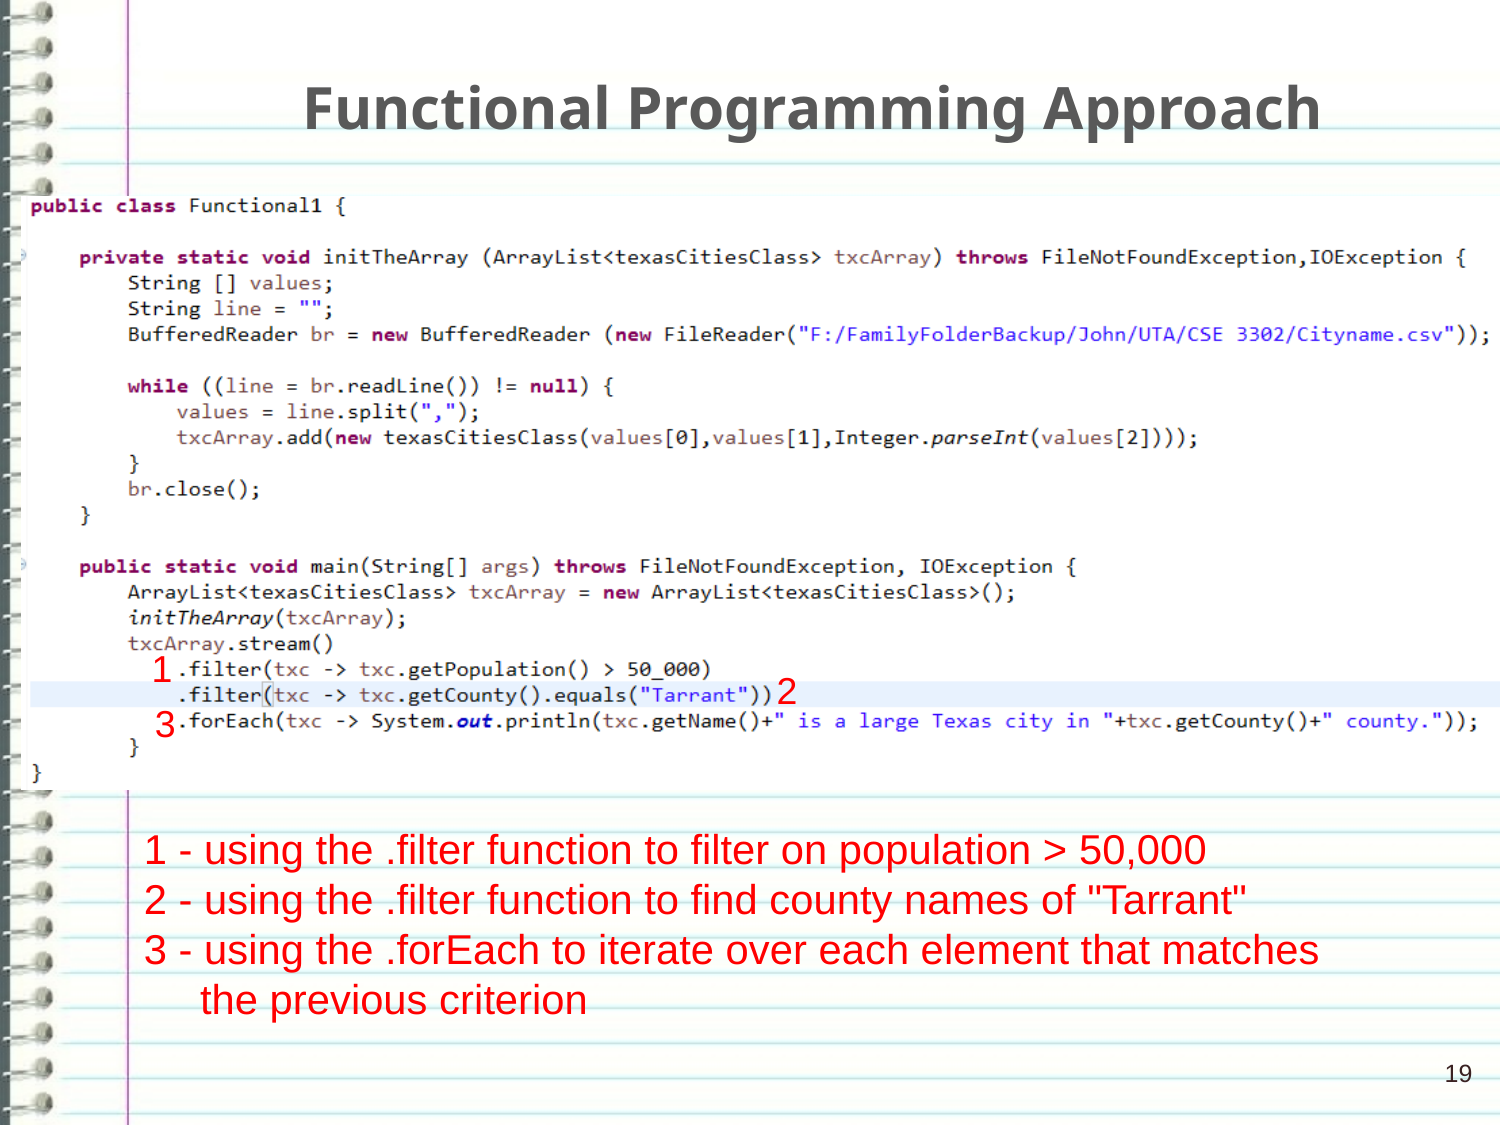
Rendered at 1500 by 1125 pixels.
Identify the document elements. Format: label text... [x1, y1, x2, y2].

title Functional Programming Approach [137, 45, 1488, 168]
picture [0, 0, 1500, 1125]
text_box 1 - using the .filter function to filter on population > 50,000 2 - using the .filter function to find county names of "Tarrant" 3 - using the .forEach to iterate over each element that matches the previous criterion [129, 815, 1369, 1031]
slide_number 19 [1137, 1042, 1488, 1103]
